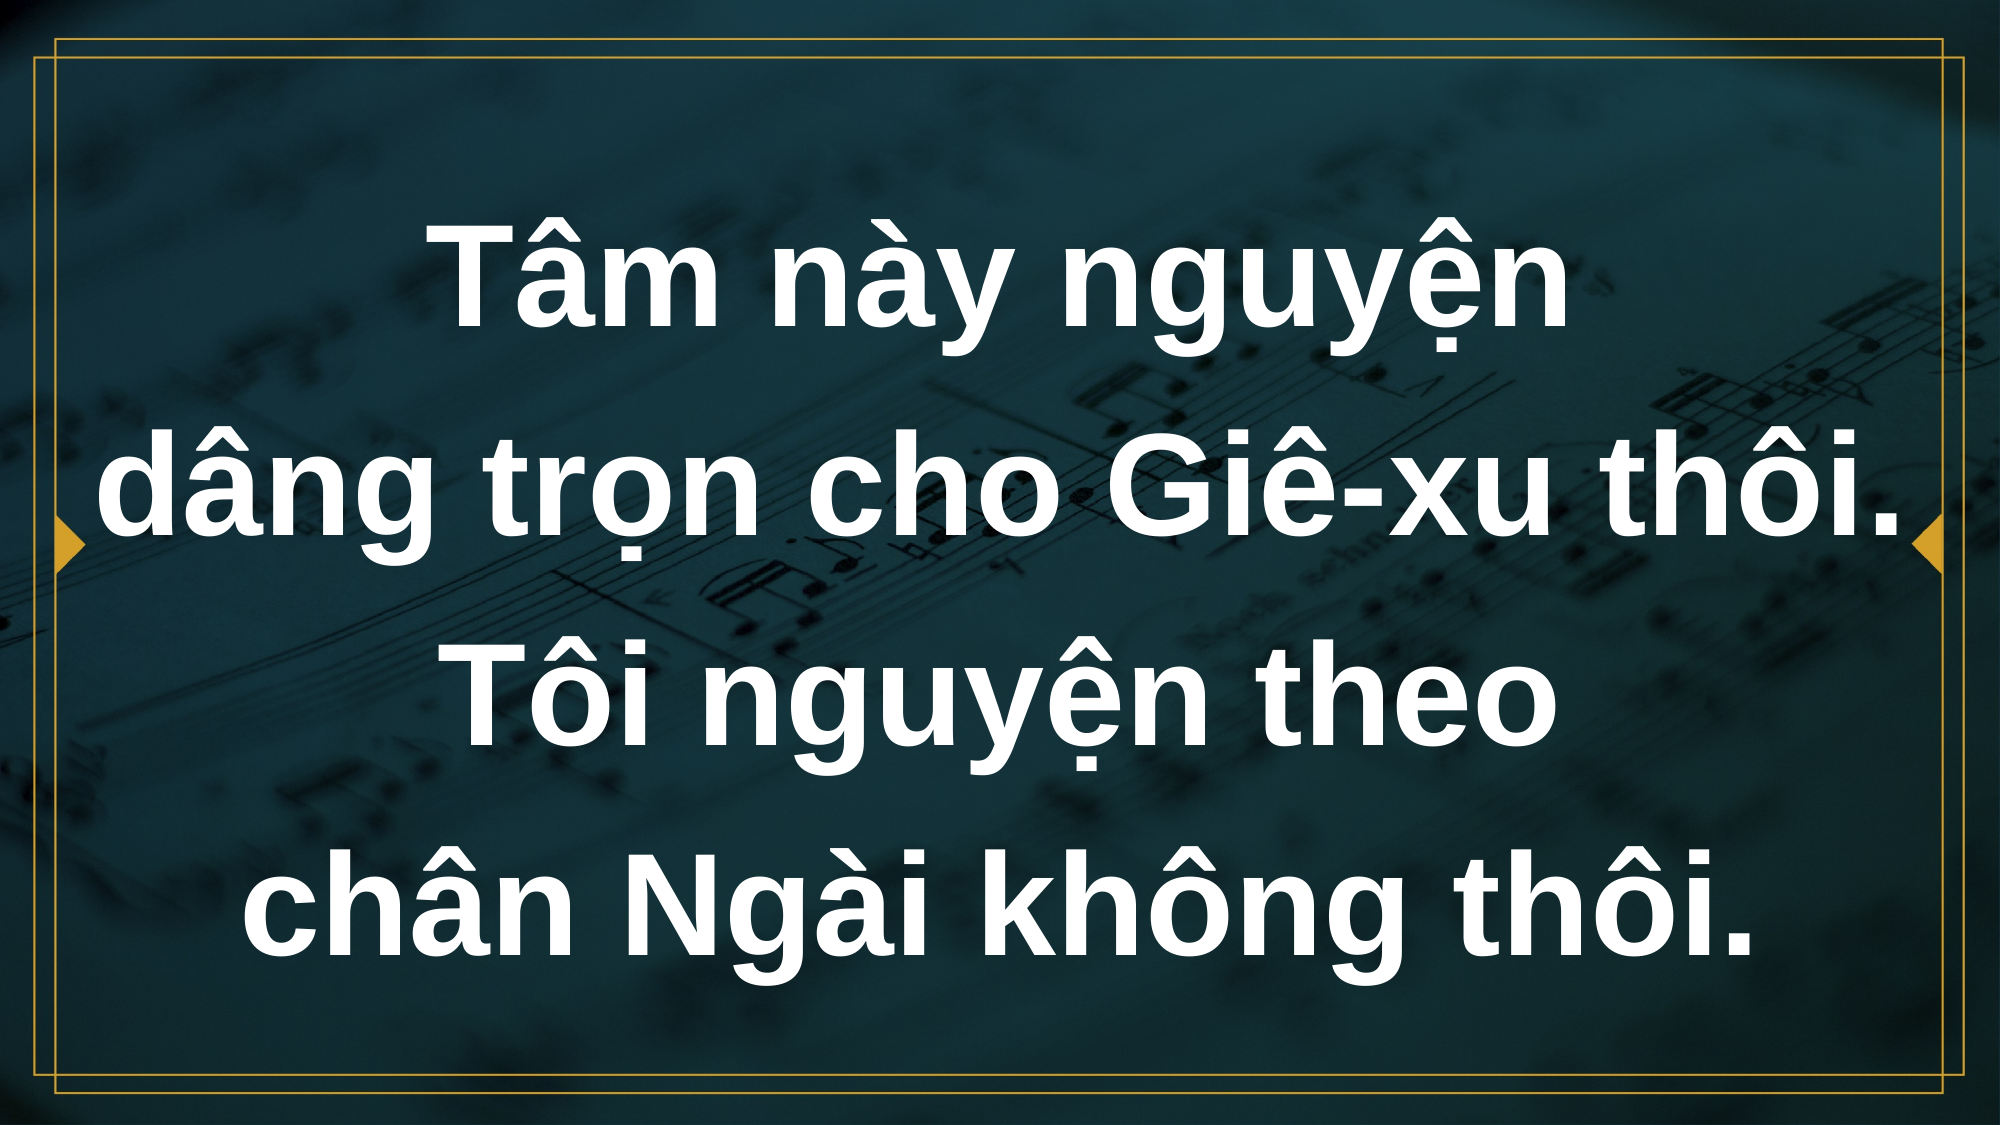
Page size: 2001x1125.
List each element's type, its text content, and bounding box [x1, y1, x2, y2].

picture [0, 0, 2000, 1125]
title Tâm này nguyện dâng trọn cho Giê-xu thôi. Tôi nguyện theo chân Ngài không thôi. [55, 53, 1945, 1077]
